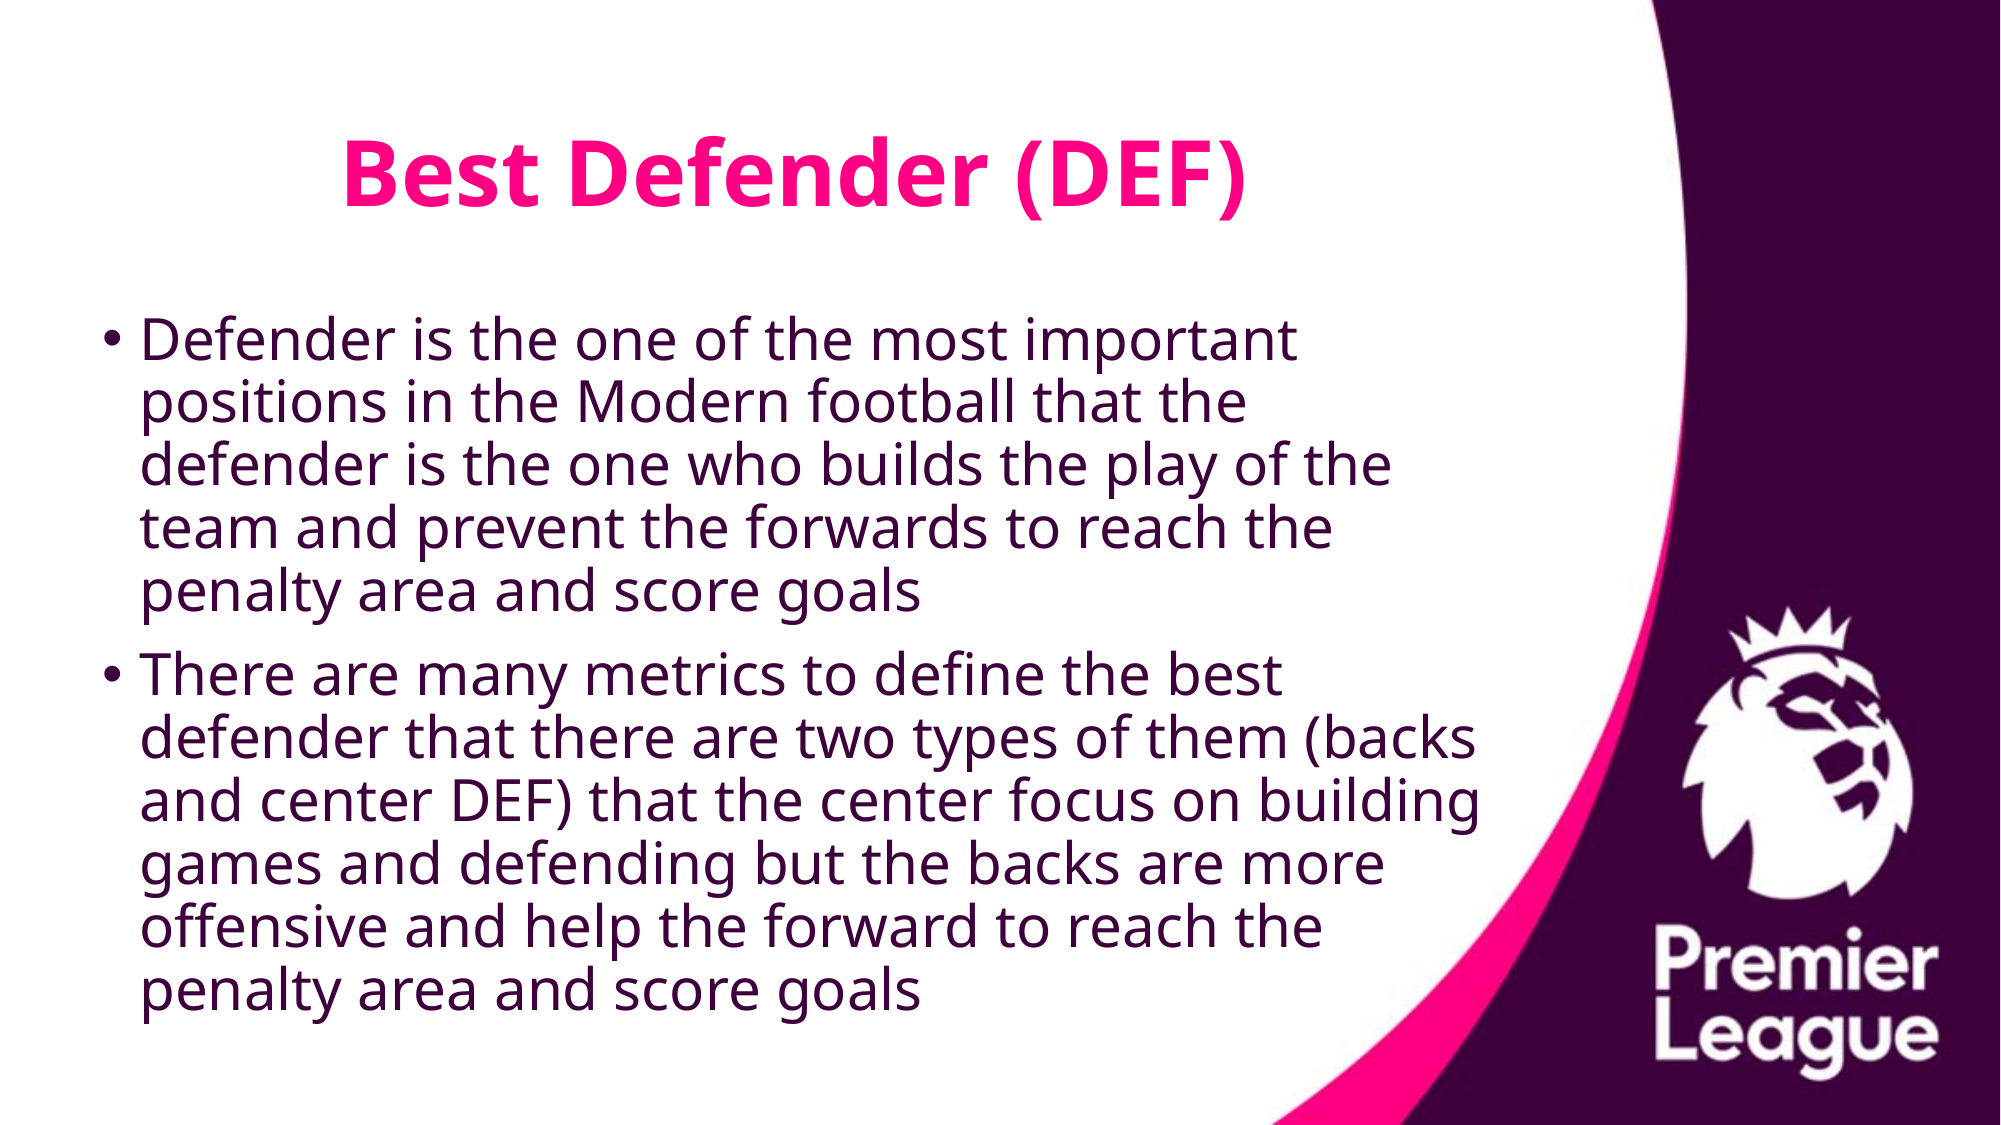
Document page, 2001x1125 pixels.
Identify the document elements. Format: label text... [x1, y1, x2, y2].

picture [0, 0, 2001, 1125]
list Defender is the one of the most important positions in the Modern football that the defender is the one who builds the play of the team and prevent the forwards to reach the penalty area and score goals There are many metrics to define the best defender that there are two types of them (backs and center DEF) that the center focus on building games and defending but the backs are more offensive and help the forward to reach the penalty area and score goals [87, 302, 1502, 1022]
title Best Defender (DEF) [87, 68, 1502, 286]
